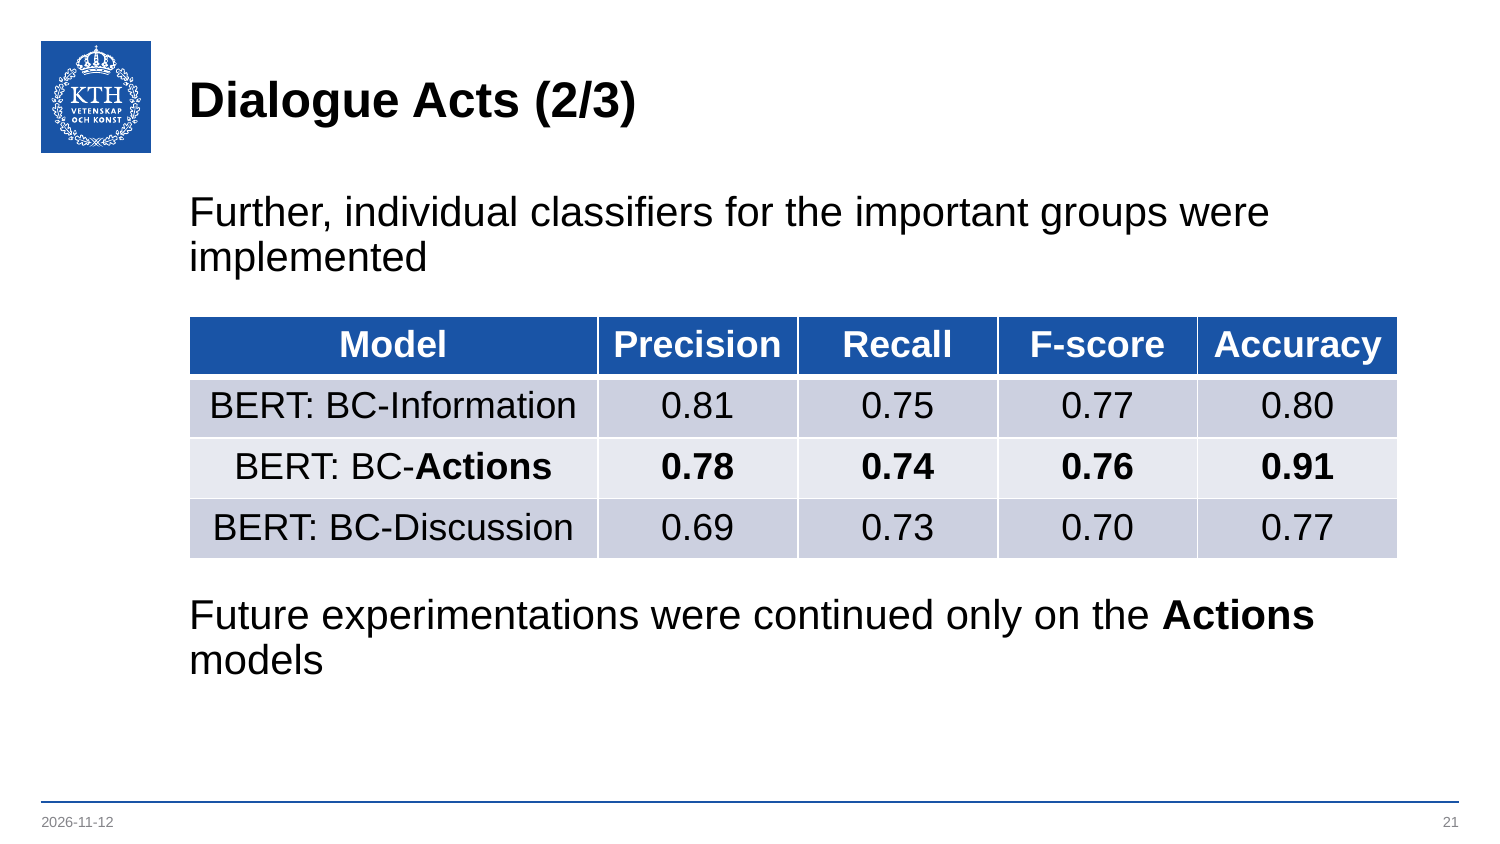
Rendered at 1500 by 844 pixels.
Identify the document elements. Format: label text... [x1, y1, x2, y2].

table_header Precision [599, 317, 797, 374]
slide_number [41, 811, 379, 832]
table_cell BERT: BC-Actions [190, 439, 597, 498]
title Dialogue Acts (2/3) [173, 41, 1413, 152]
table_cell 0.77 [1198, 499, 1397, 558]
slide_number 21 [1121, 811, 1459, 832]
table_cell 0.91 [1198, 439, 1397, 498]
table_cell 0.75 [799, 380, 997, 437]
table_cell 0.80 [1198, 380, 1397, 437]
list Further, individual classifiers for the important groups were implemented Future experimentations were continued only on the Actions models [174, 182, 1415, 775]
table_cell 0.73 [799, 499, 997, 558]
table_header Model [190, 317, 597, 374]
table_cell 0.70 [999, 499, 1197, 558]
table_cell BERT: BC-Information [190, 380, 597, 437]
table_header F-score [999, 317, 1197, 374]
table_cell 0.69 [599, 499, 797, 558]
table_cell 0.77 [999, 380, 1197, 437]
table_cell 0.81 [599, 380, 797, 437]
table_header Recall [799, 317, 997, 374]
table_cell 0.78 [599, 439, 797, 498]
table_cell 0.74 [799, 439, 997, 498]
table_header Accuracy [1198, 317, 1397, 374]
table_cell 0.76 [999, 439, 1197, 498]
table_cell BERT: BC-Discussion [190, 499, 597, 558]
